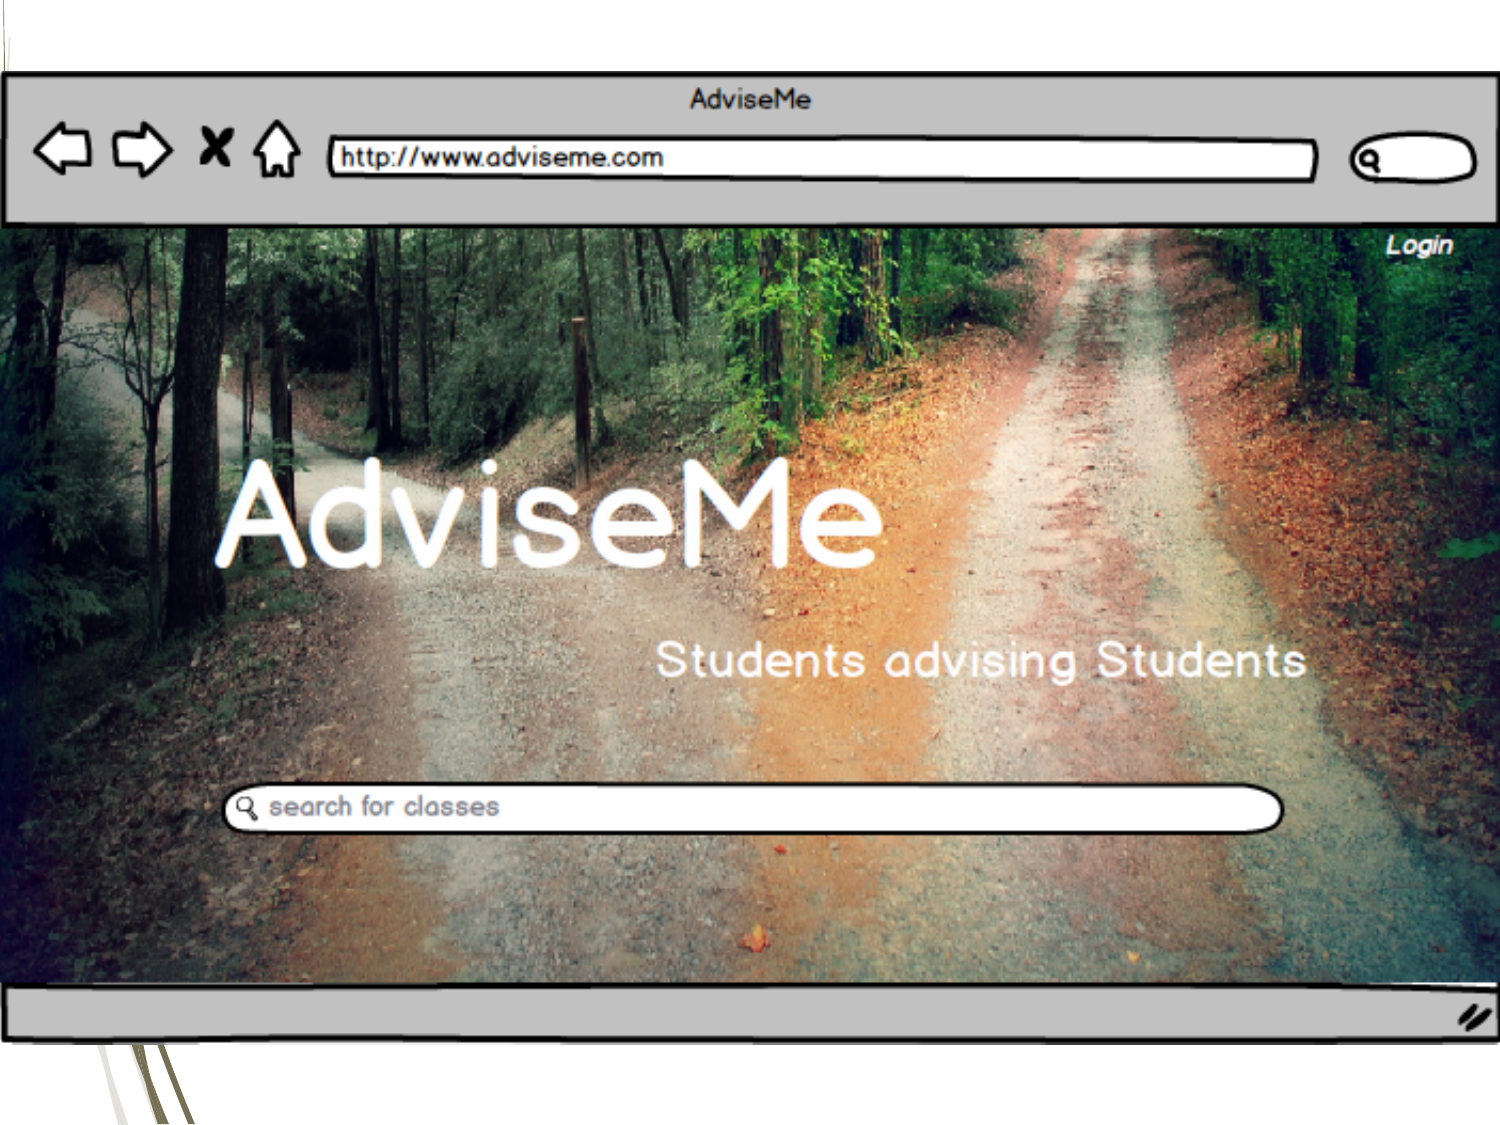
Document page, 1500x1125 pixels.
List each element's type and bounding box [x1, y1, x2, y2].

picture [0, 71, 1500, 1045]
